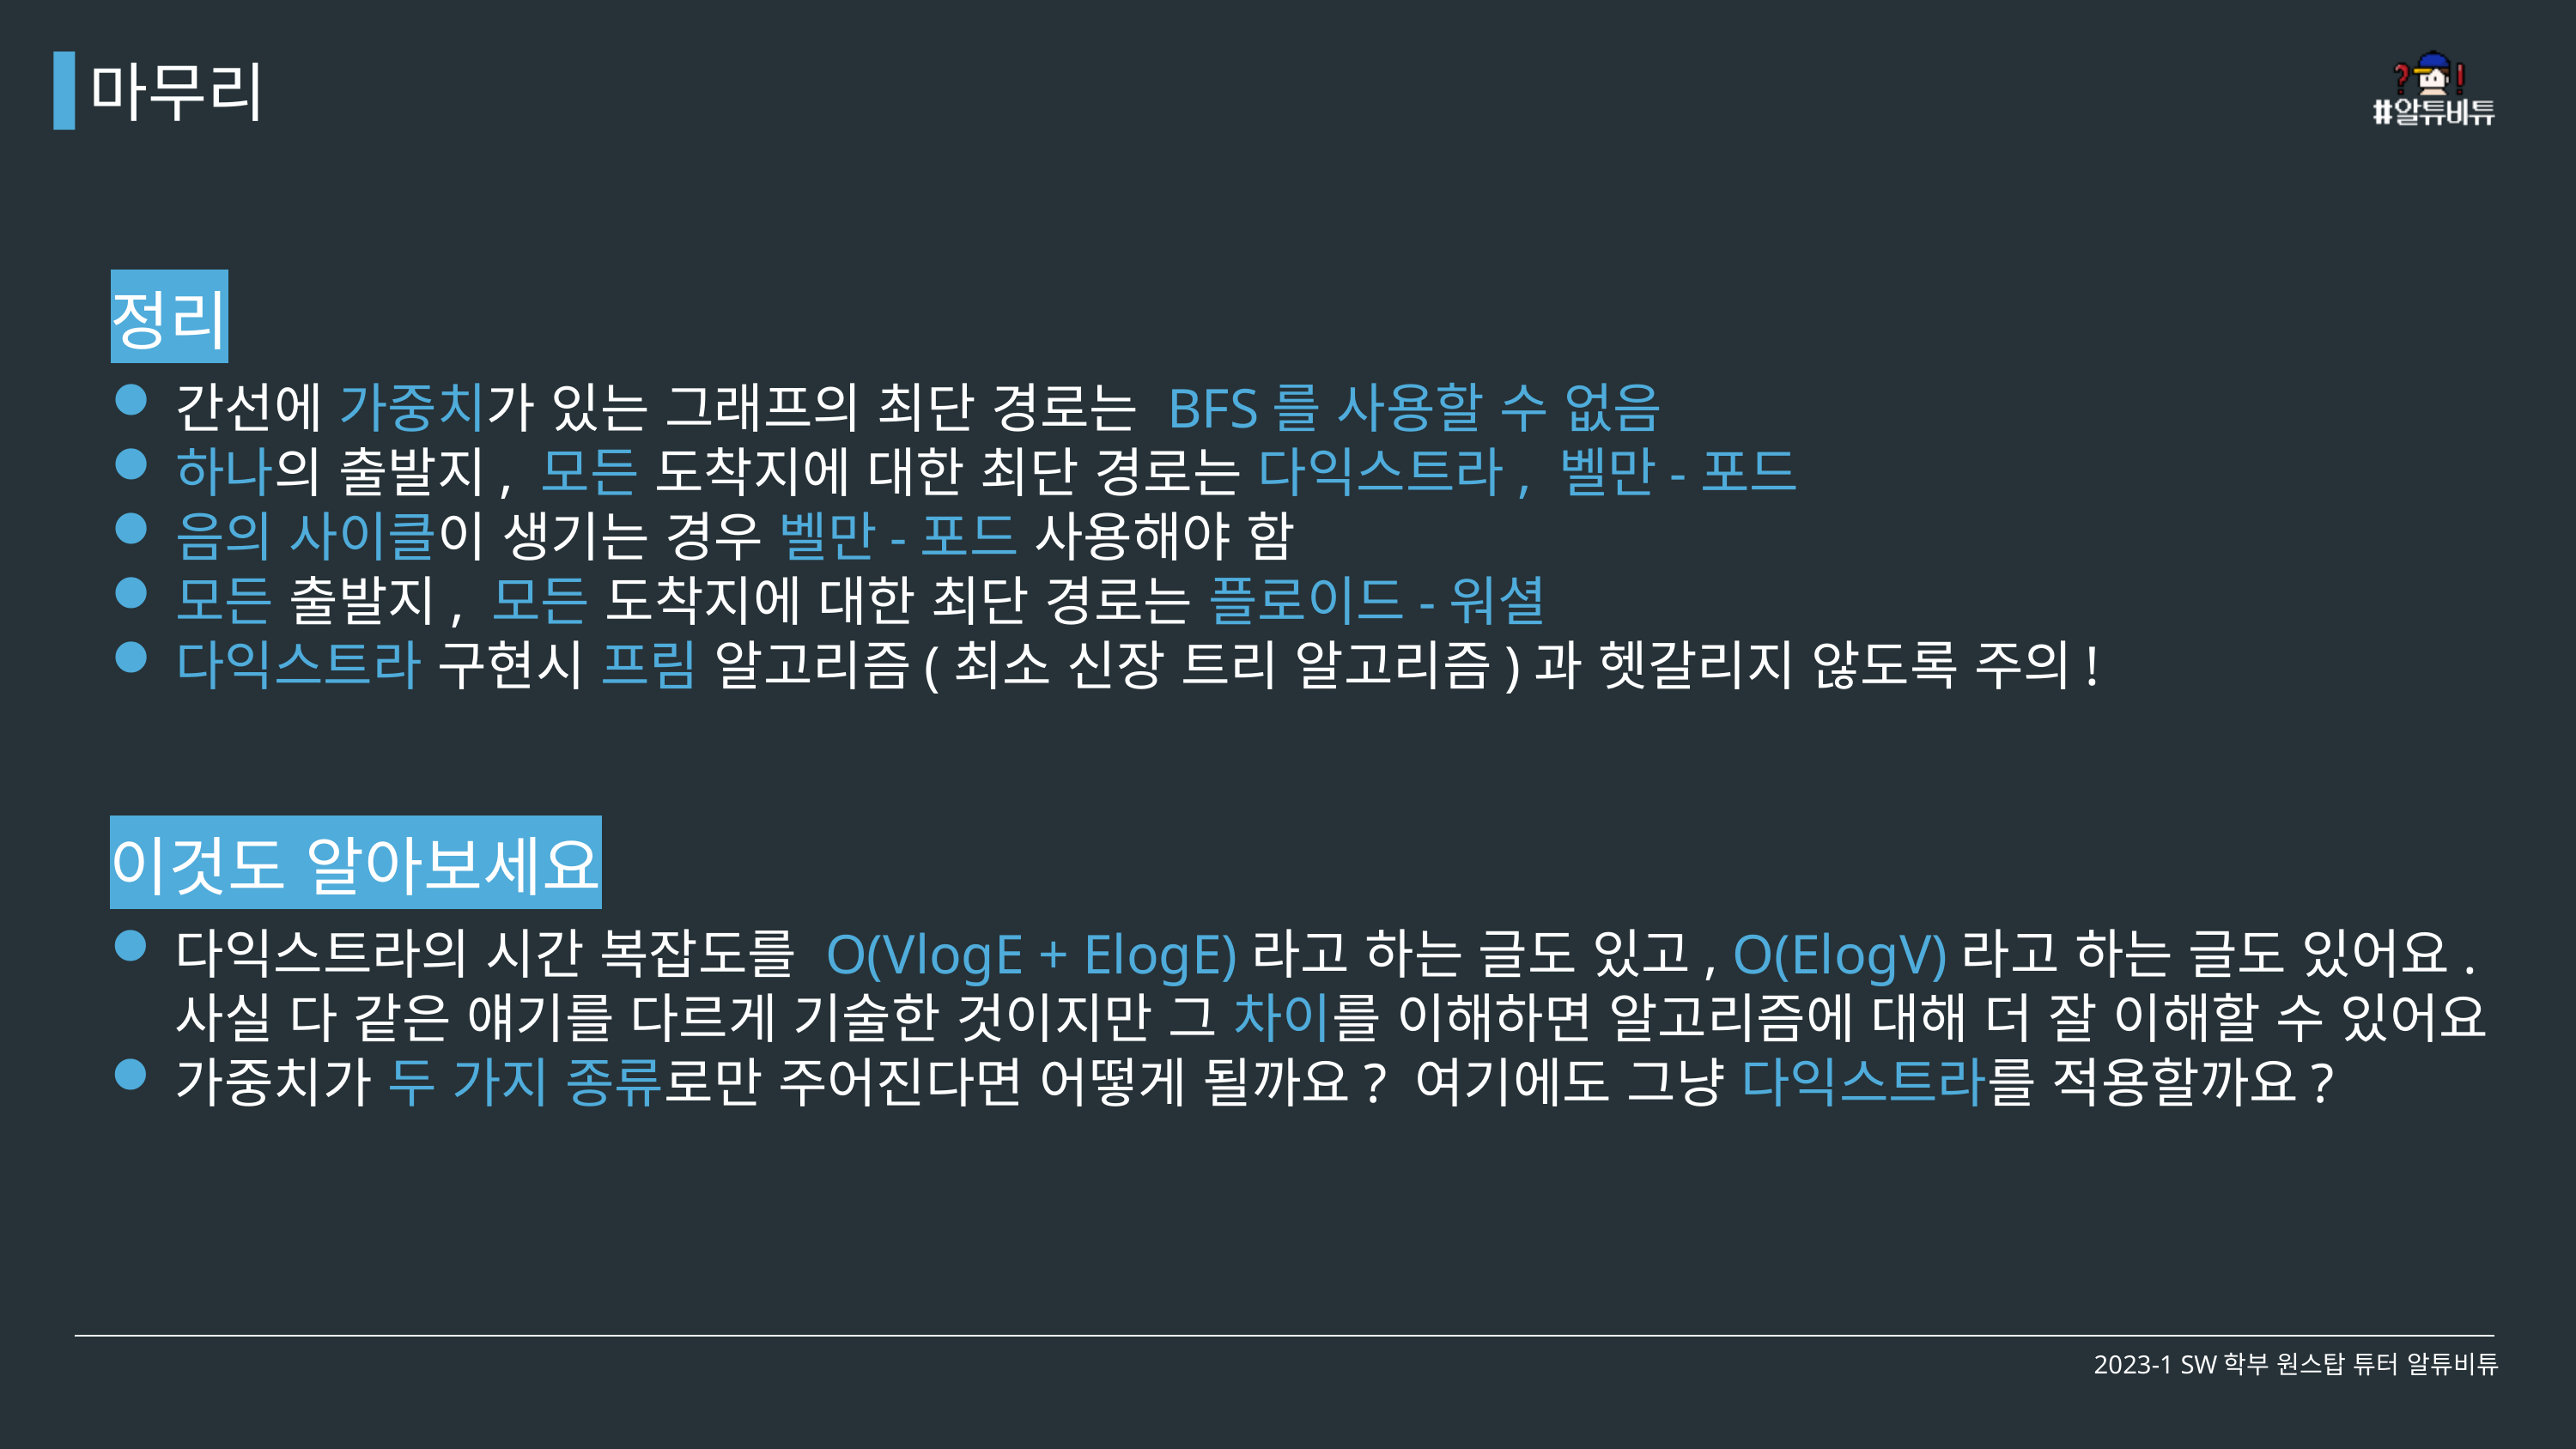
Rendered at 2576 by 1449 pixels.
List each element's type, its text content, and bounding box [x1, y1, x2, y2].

footer 2023-1 SW학부 원스탑 튜터 알튜비튜 [2039, 1327, 2555, 1401]
text_box 이것도 알아보세요 [97, 820, 687, 910]
text_box 마무리 [76, 45, 1301, 136]
text_box 다익스트라의 시간 복잡도를 O(VlogE + ElogE)라고 하는 글도 있고, O(ElogV)라고 하는 글도 있어요. 사실 다 같은 얘기를 다르게 기술한 것이지만 그 차이를 이해하면 알고리즘에 대해 더 잘 이해할 수 있어요 가중치가 두 가지 종류로만 주어진다면 어떻게 될까요? 여기에도 그냥 다익스트라를 적용할까요? [97, 914, 2512, 1120]
text_box 정리 [97, 273, 560, 364]
picture [2366, 45, 2500, 179]
text_box 간선에 가중치가 있는 그래프의 최단 경로는 BFS를 사용할 수 없음 하나의 출발지, 모든 도착지에 대한 최단 경로는 다익스트라, 벨만-포드 음의 사이클이 생기는 경우 벨만-포드 사용해야 함 모든 출발지, 모든 도착지에 대한 최단 경로는 플로이드-워셜 다익스트라 구현시 프림 알고리즘(최소 신장 트리 알고리즘)과 헷갈리지 않도록 주의! [98, 367, 2458, 702]
